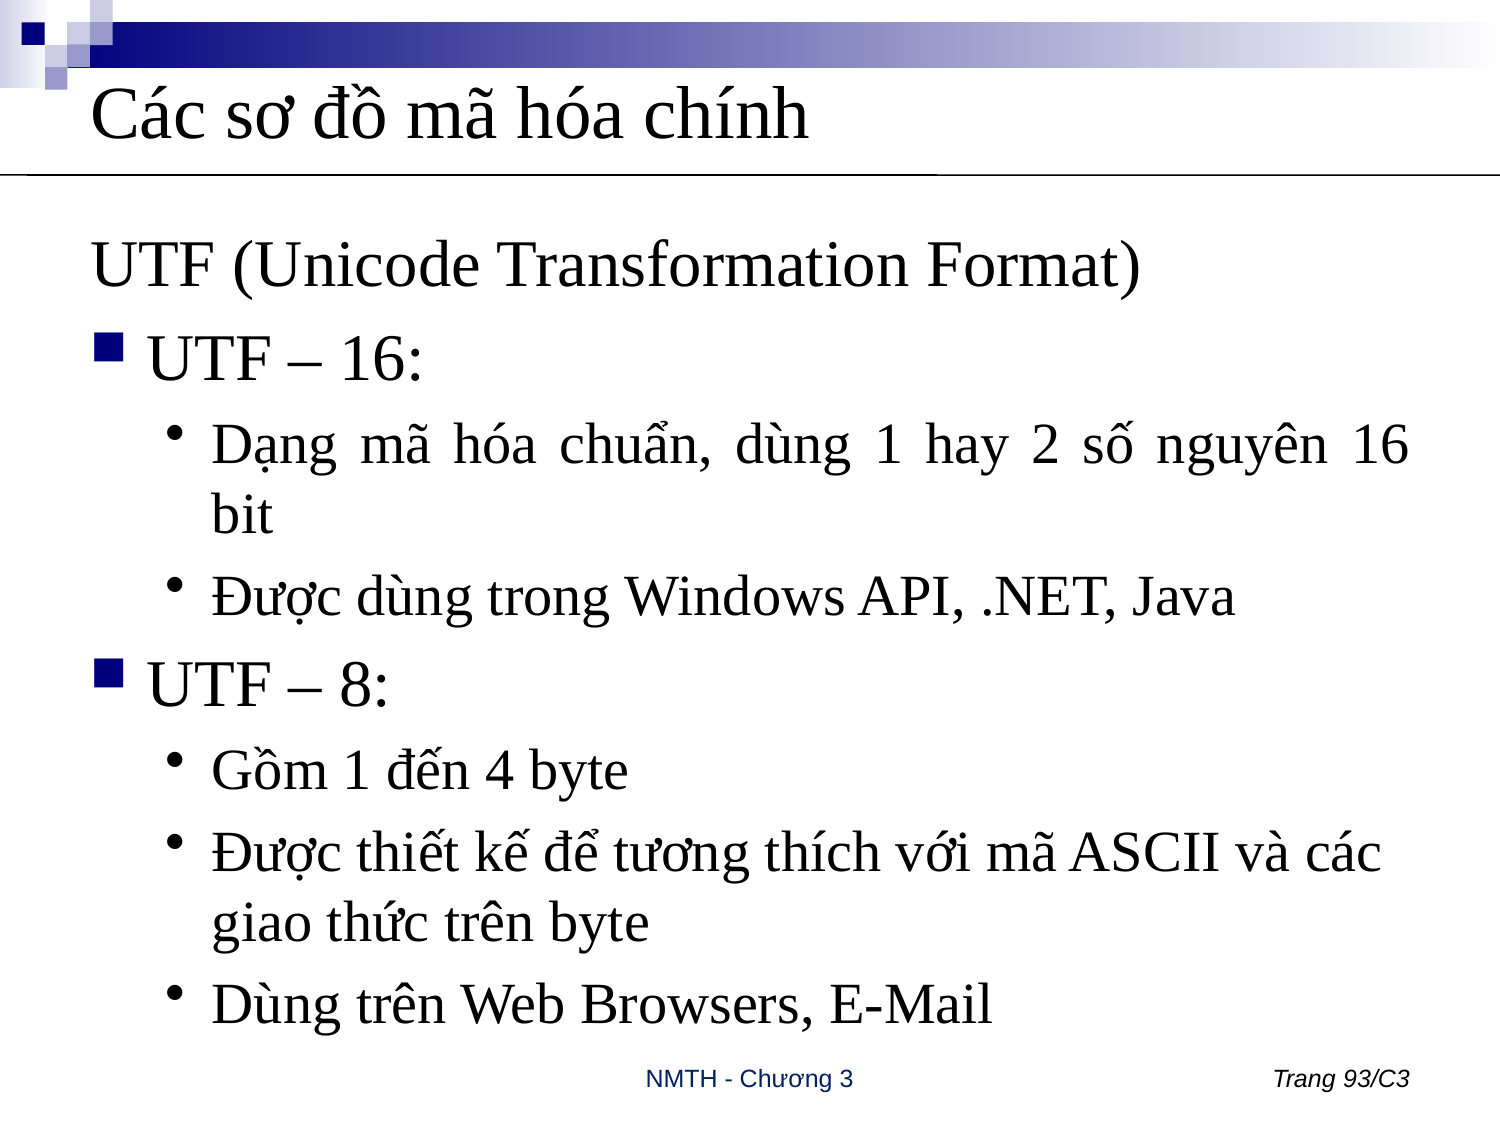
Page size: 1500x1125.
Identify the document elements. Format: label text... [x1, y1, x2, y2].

title Các sơ đồ mã hóa chính [75, 37, 1425, 180]
list UTF (Unicode Transformation Format) UTF – 16: Dạng mã hóa chuẩn, dùng 1 hay 2 số nguyên 16 bit Được dùng trong Windows API, .NET, Java UTF – 8: Gồm 1 đến 4 byte Được thiết kế để tương thích với mã ASCII và các giao thức trên byte Dùng trên Web Browsers, E-Mail [75, 212, 1425, 1075]
slide_number Trang 93/C3 [1074, 1025, 1425, 1100]
footer NMTH - Chương 3 [512, 1025, 988, 1100]
